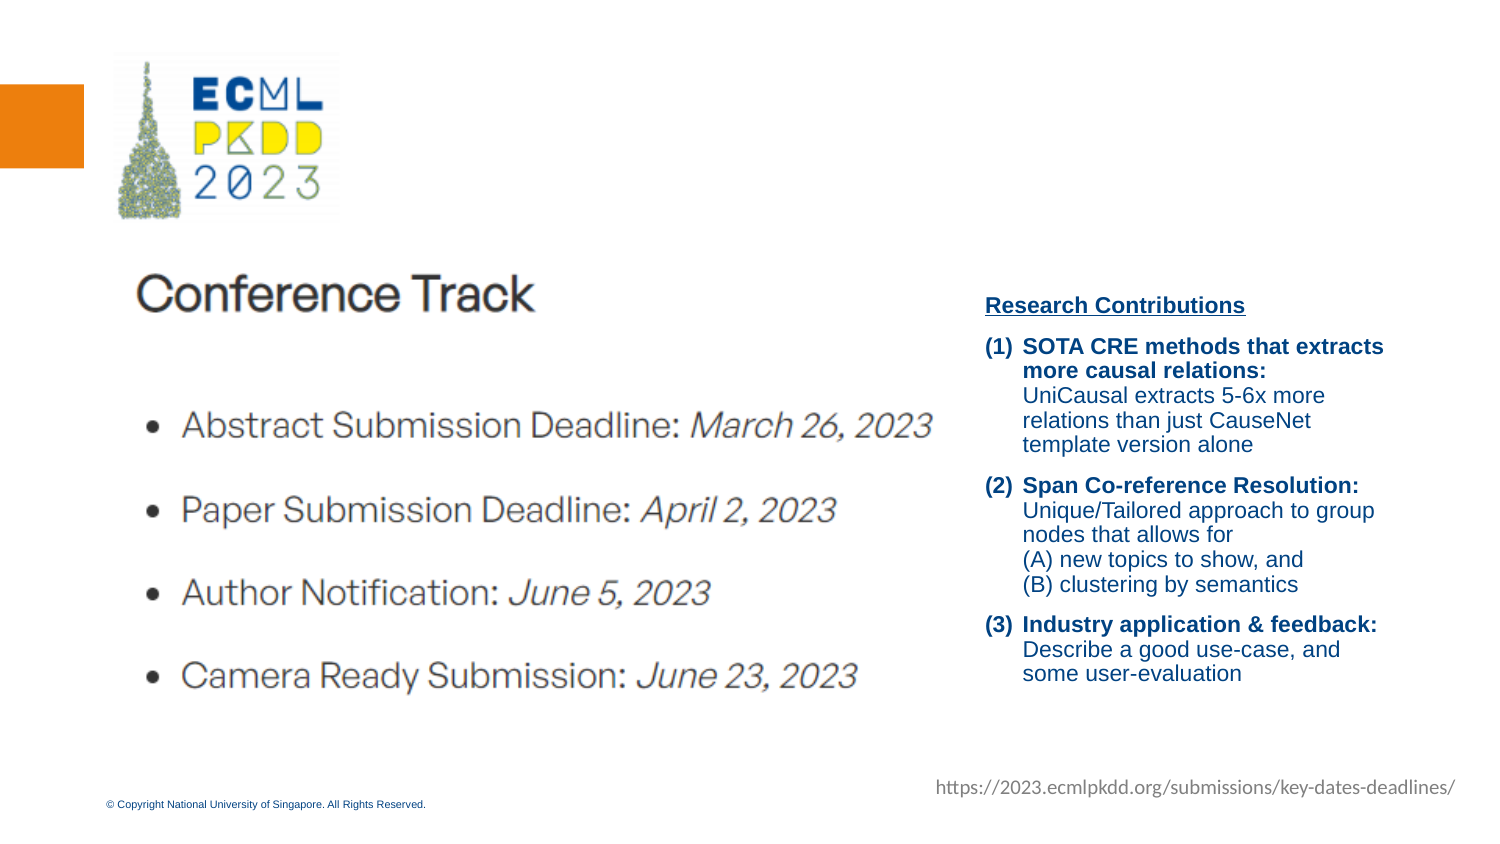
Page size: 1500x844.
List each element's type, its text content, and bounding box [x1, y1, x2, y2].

text_box https://2023.ecmlpkdd.org/submissions/key-dates-deadlines/ [920, 766, 1500, 806]
list Research Contributions SOTA CRE methods that extracts more causal relations: UniCausal extracts 5-6x more relations than just CauseNet template version alone Span Co-reference Resolution: Unique/Tailored approach to group nodes that allows for (A) new topics to show, and (B) clustering by semantics Industry application & feedback: Describe a good use-case, and some user-evaluation [1214, 286, 1406, 737]
picture [103, 48, 1214, 757]
